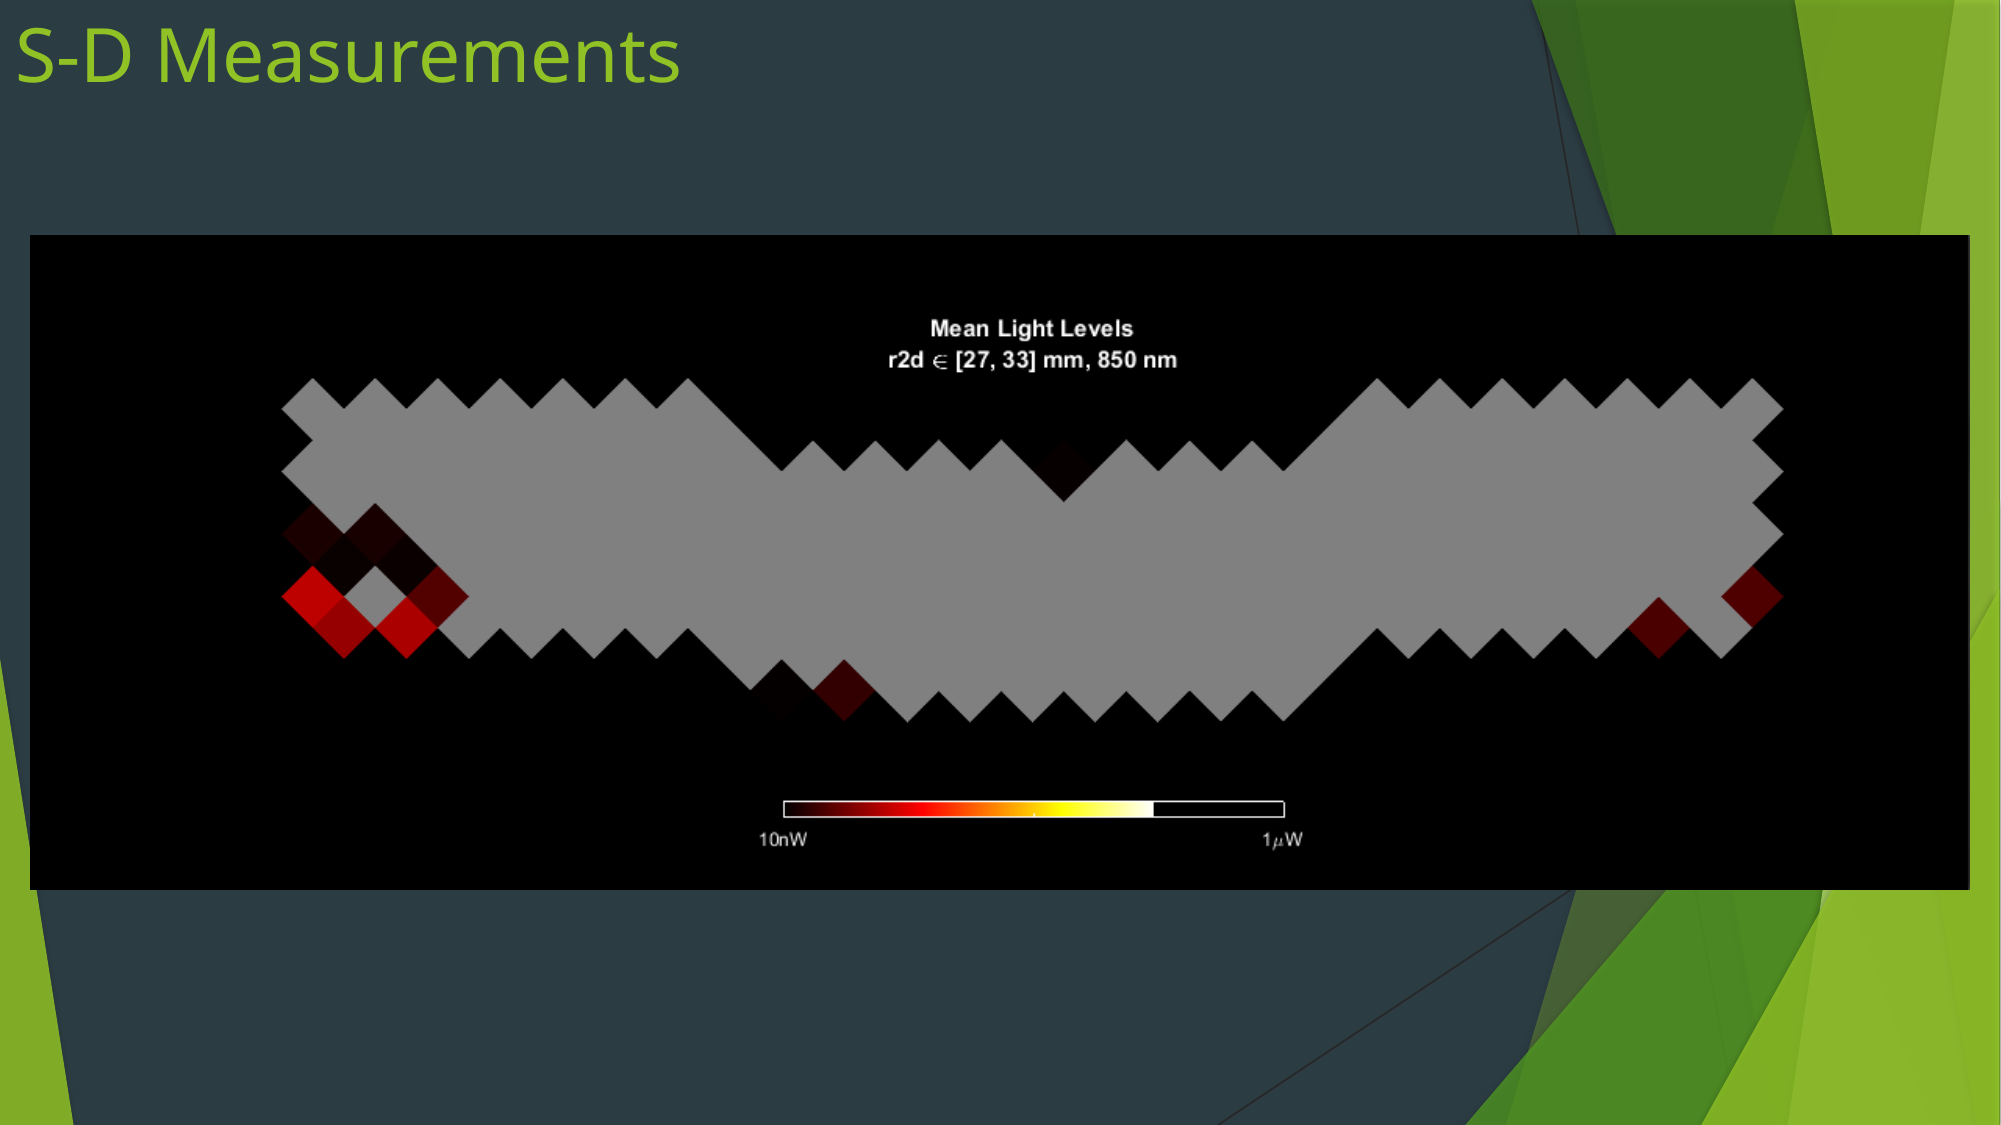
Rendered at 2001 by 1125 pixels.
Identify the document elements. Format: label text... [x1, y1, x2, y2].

title S-D Measurements [0, 0, 1411, 217]
picture [29, 234, 1971, 891]
